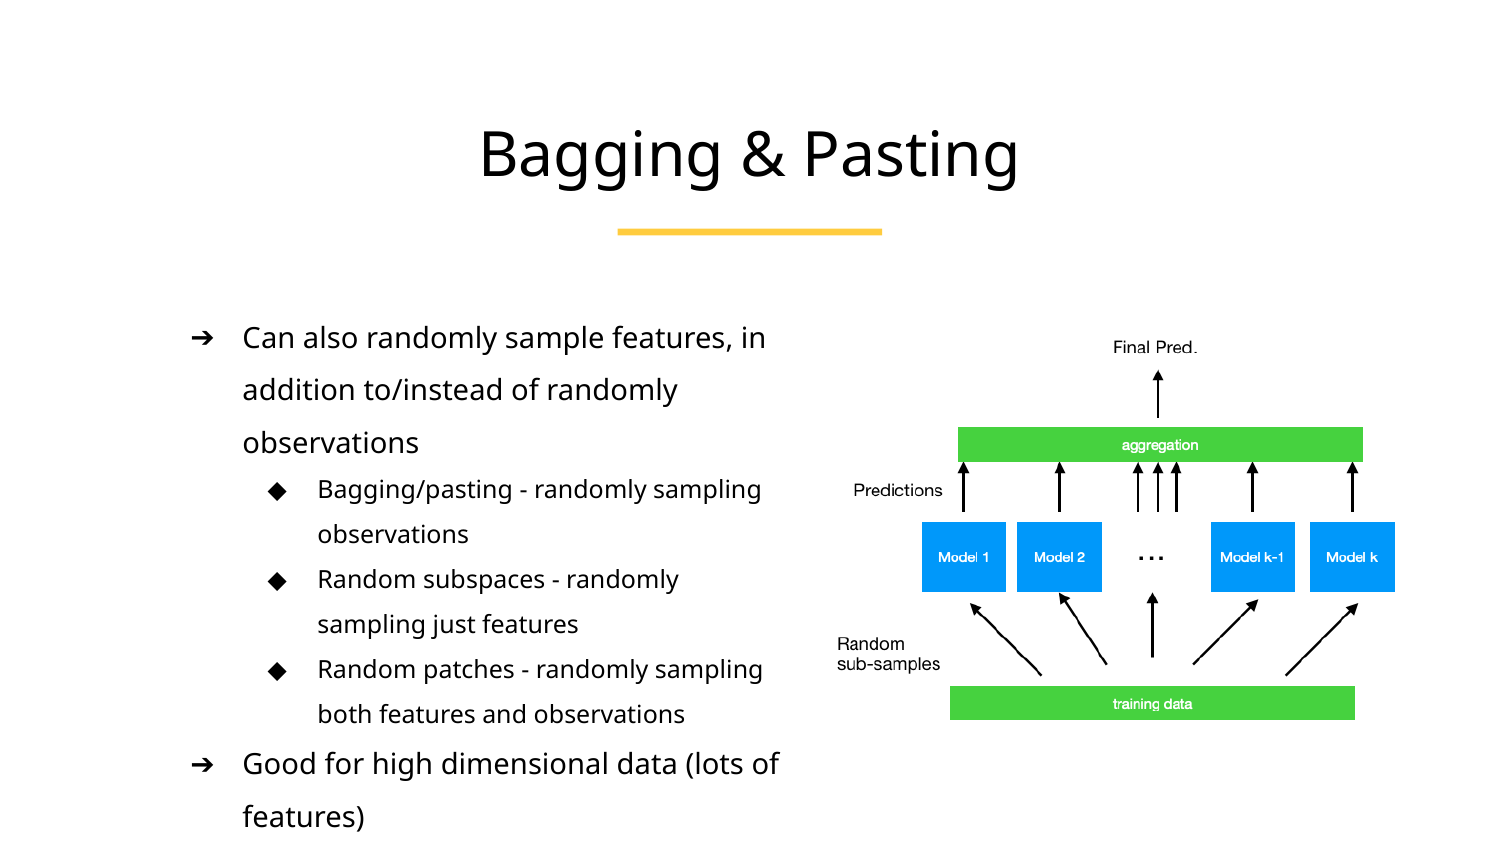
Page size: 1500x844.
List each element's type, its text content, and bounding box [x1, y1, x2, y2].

text_box [617, 228, 883, 236]
picture [833, 332, 1423, 740]
text_box Bagging & Pasting [0, 99, 1500, 198]
text_box Can also randomly sample features, in addition to/instead of randomly observations Bagging/pasting - randomly sampling observations Random subspaces - randomly sampling just features Random patches - randomly sampling both features and observations Good for high dimensional data (lots of features) [152, 286, 807, 786]
